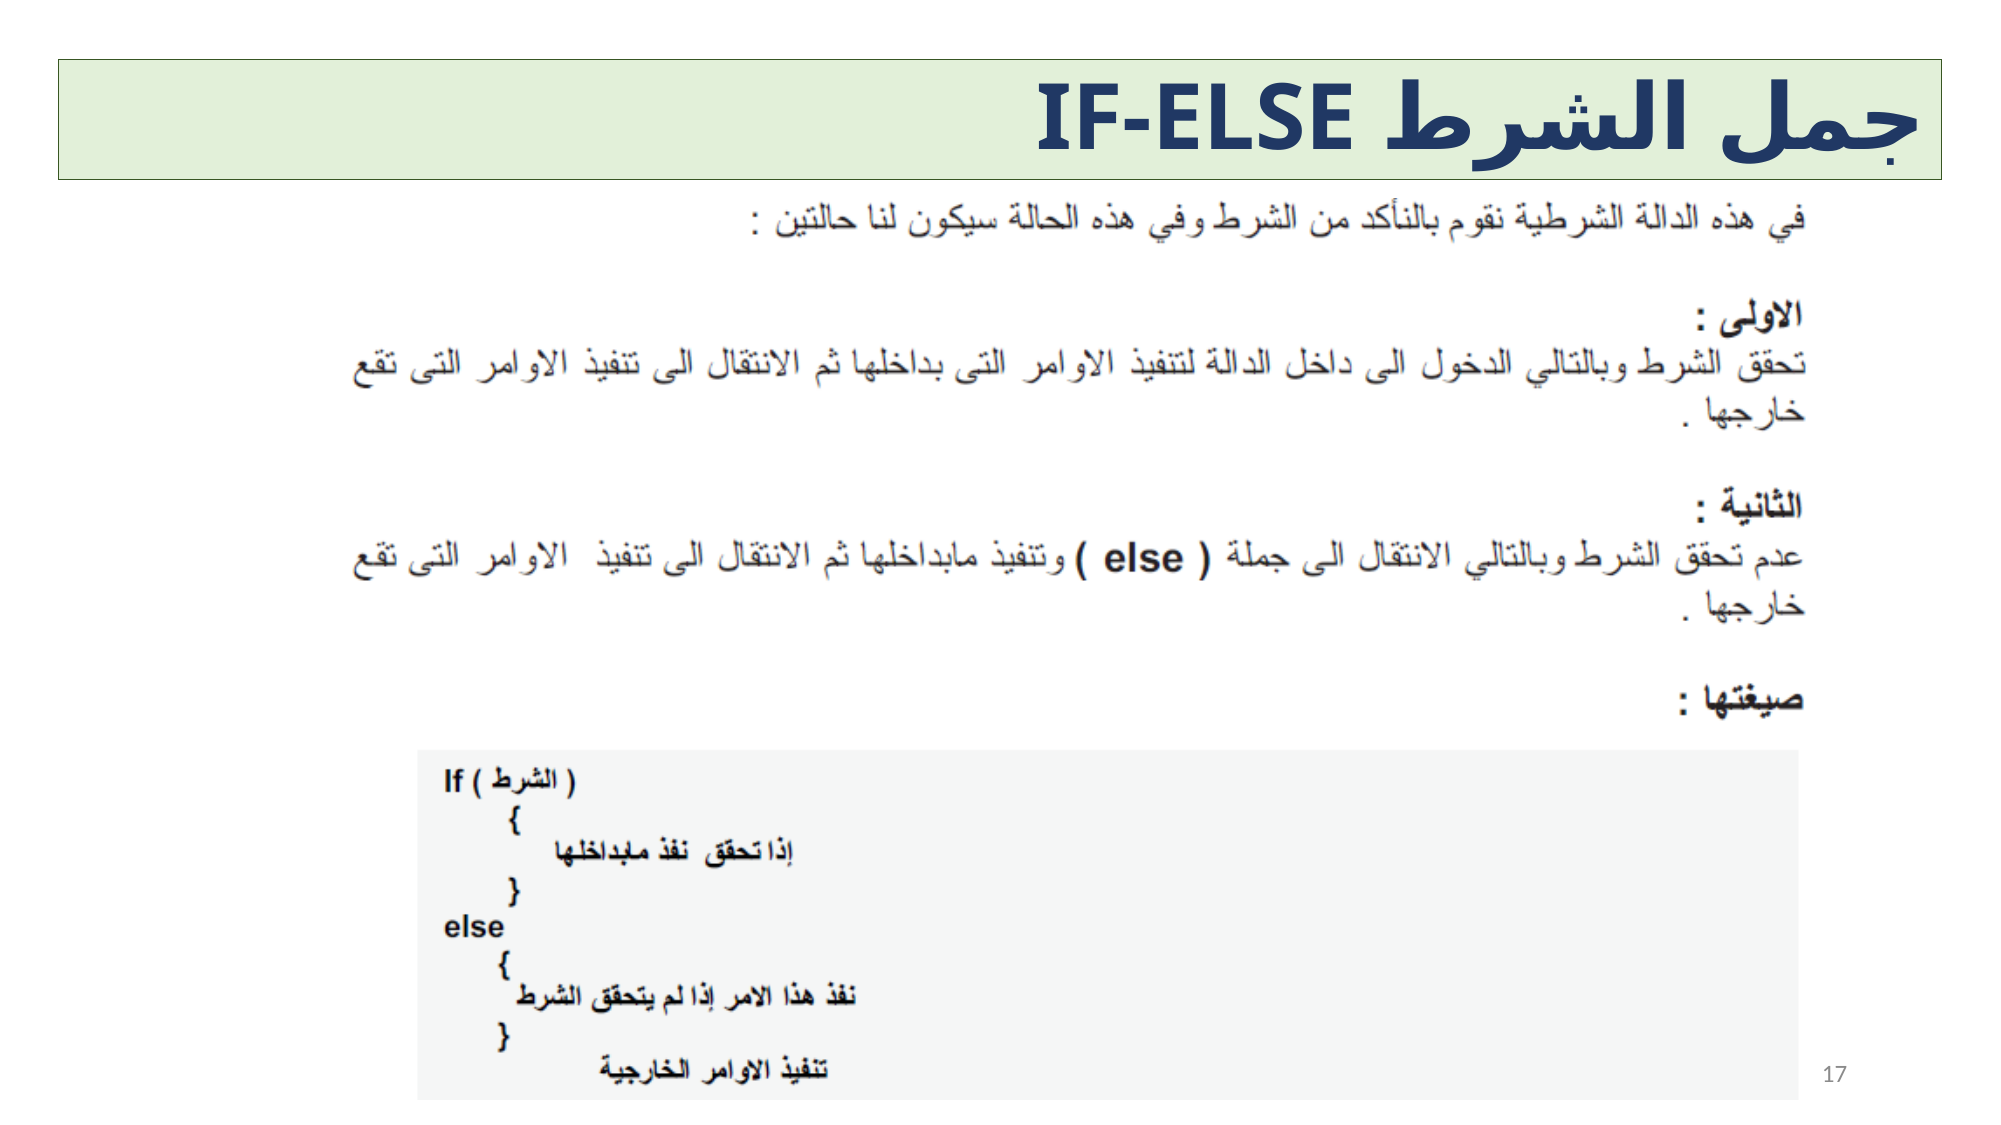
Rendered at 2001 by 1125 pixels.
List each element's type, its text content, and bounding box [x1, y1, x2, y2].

title جمل الشرط IF-ELSE [58, 59, 1942, 180]
picture [348, 198, 1818, 1100]
slide_number 17 [1412, 1042, 1863, 1103]
